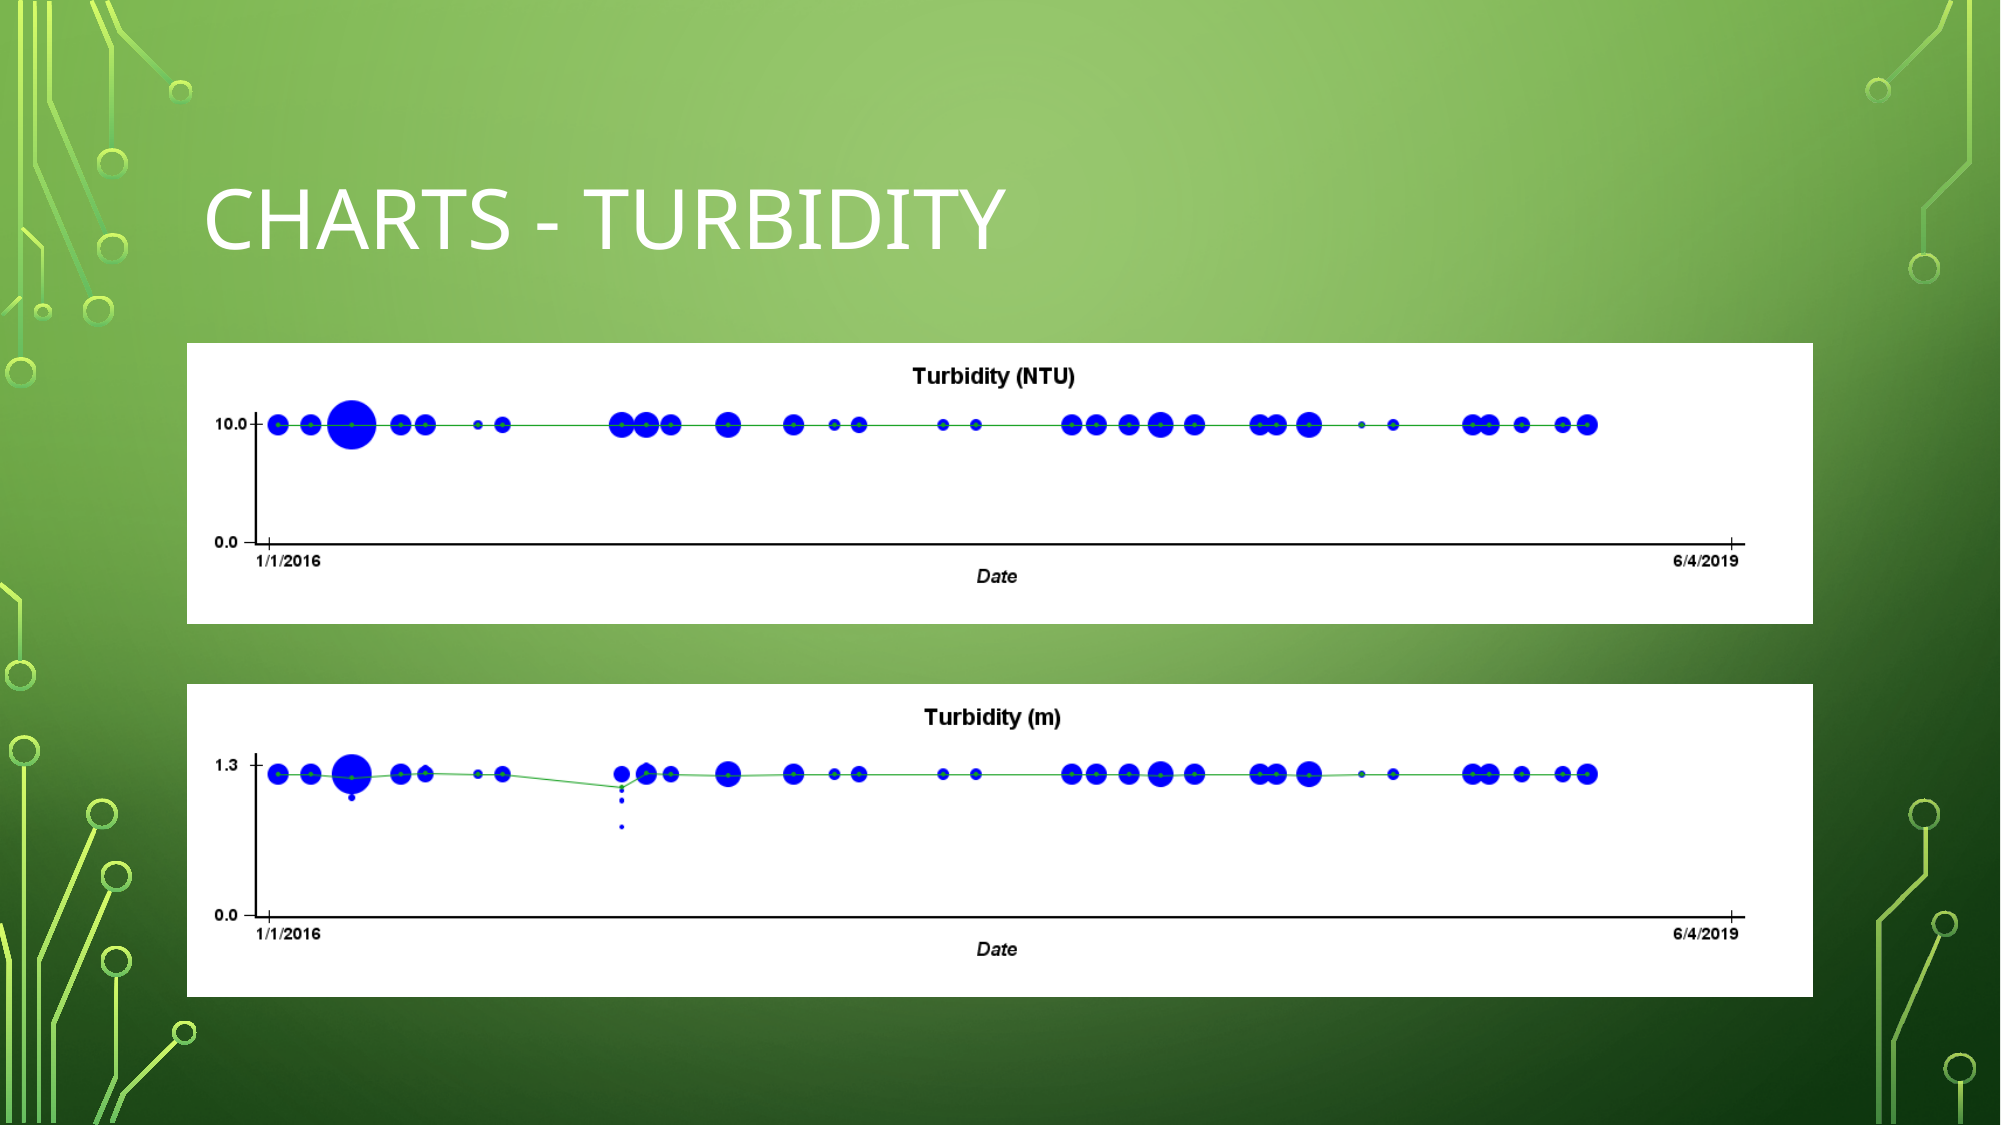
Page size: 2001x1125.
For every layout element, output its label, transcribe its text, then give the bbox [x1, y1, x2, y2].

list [186, 342, 1813, 624]
picture [186, 684, 1813, 997]
title Charts - turbidity [187, 101, 1813, 342]
